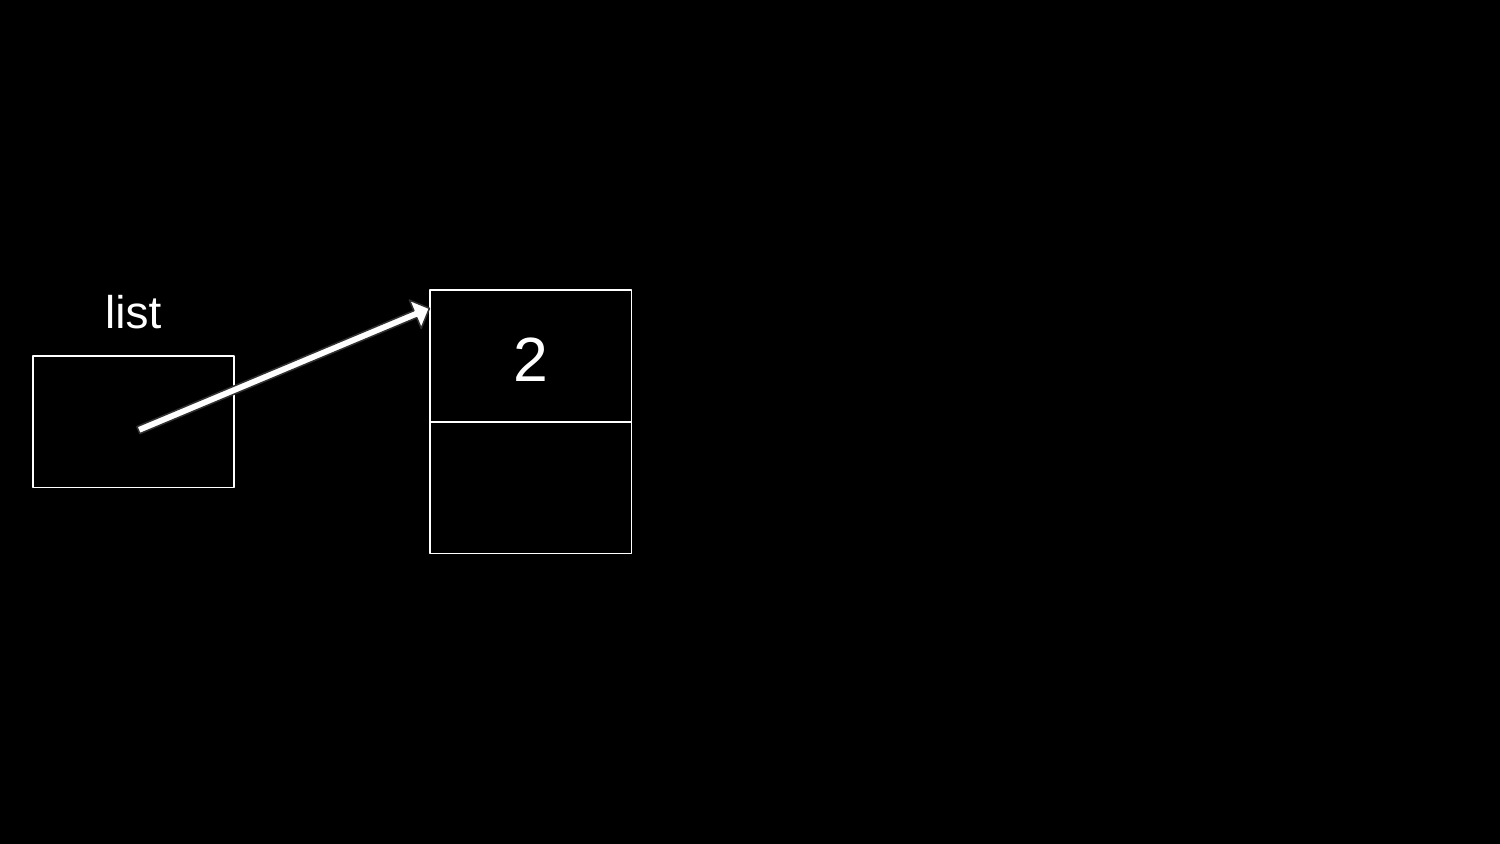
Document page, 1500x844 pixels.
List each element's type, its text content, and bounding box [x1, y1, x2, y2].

text_box 2 [430, 290, 632, 421]
text_box [32, 355, 235, 488]
text_box [136, 300, 430, 434]
text_box list [62, 267, 204, 334]
text_box [430, 421, 632, 554]
